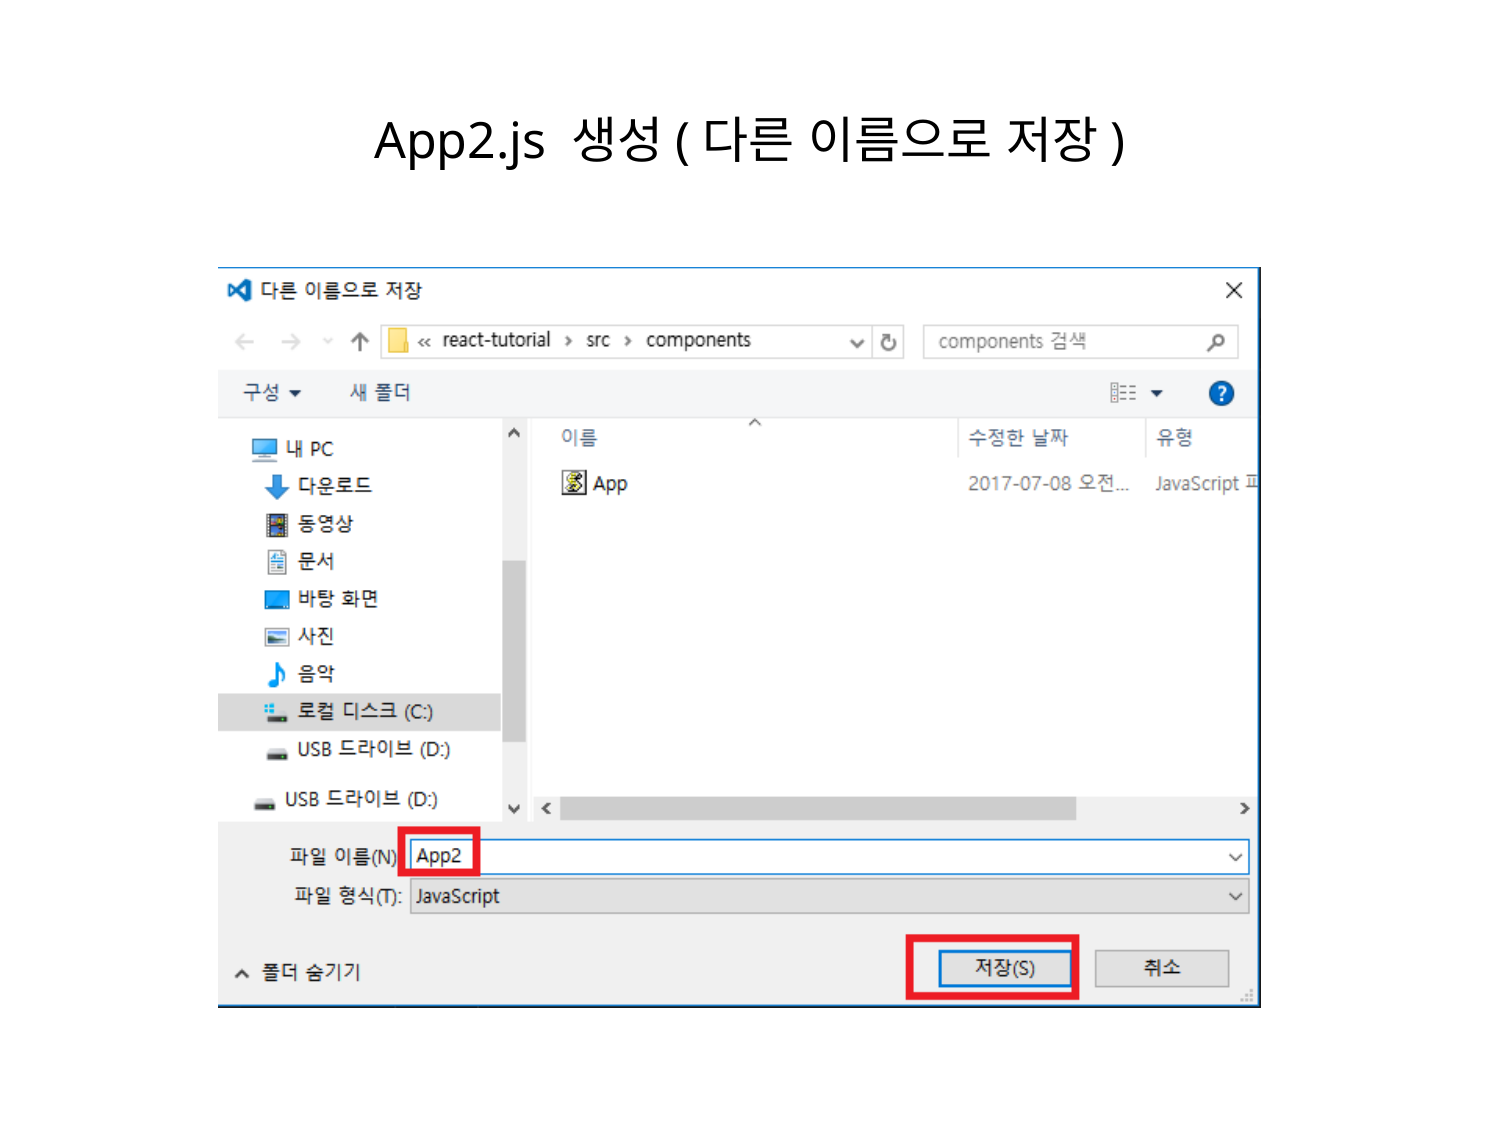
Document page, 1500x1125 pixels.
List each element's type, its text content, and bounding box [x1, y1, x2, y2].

picture [218, 266, 1261, 1008]
title App2.js 생성(다른 이름으로 저장) [75, 45, 1425, 233]
